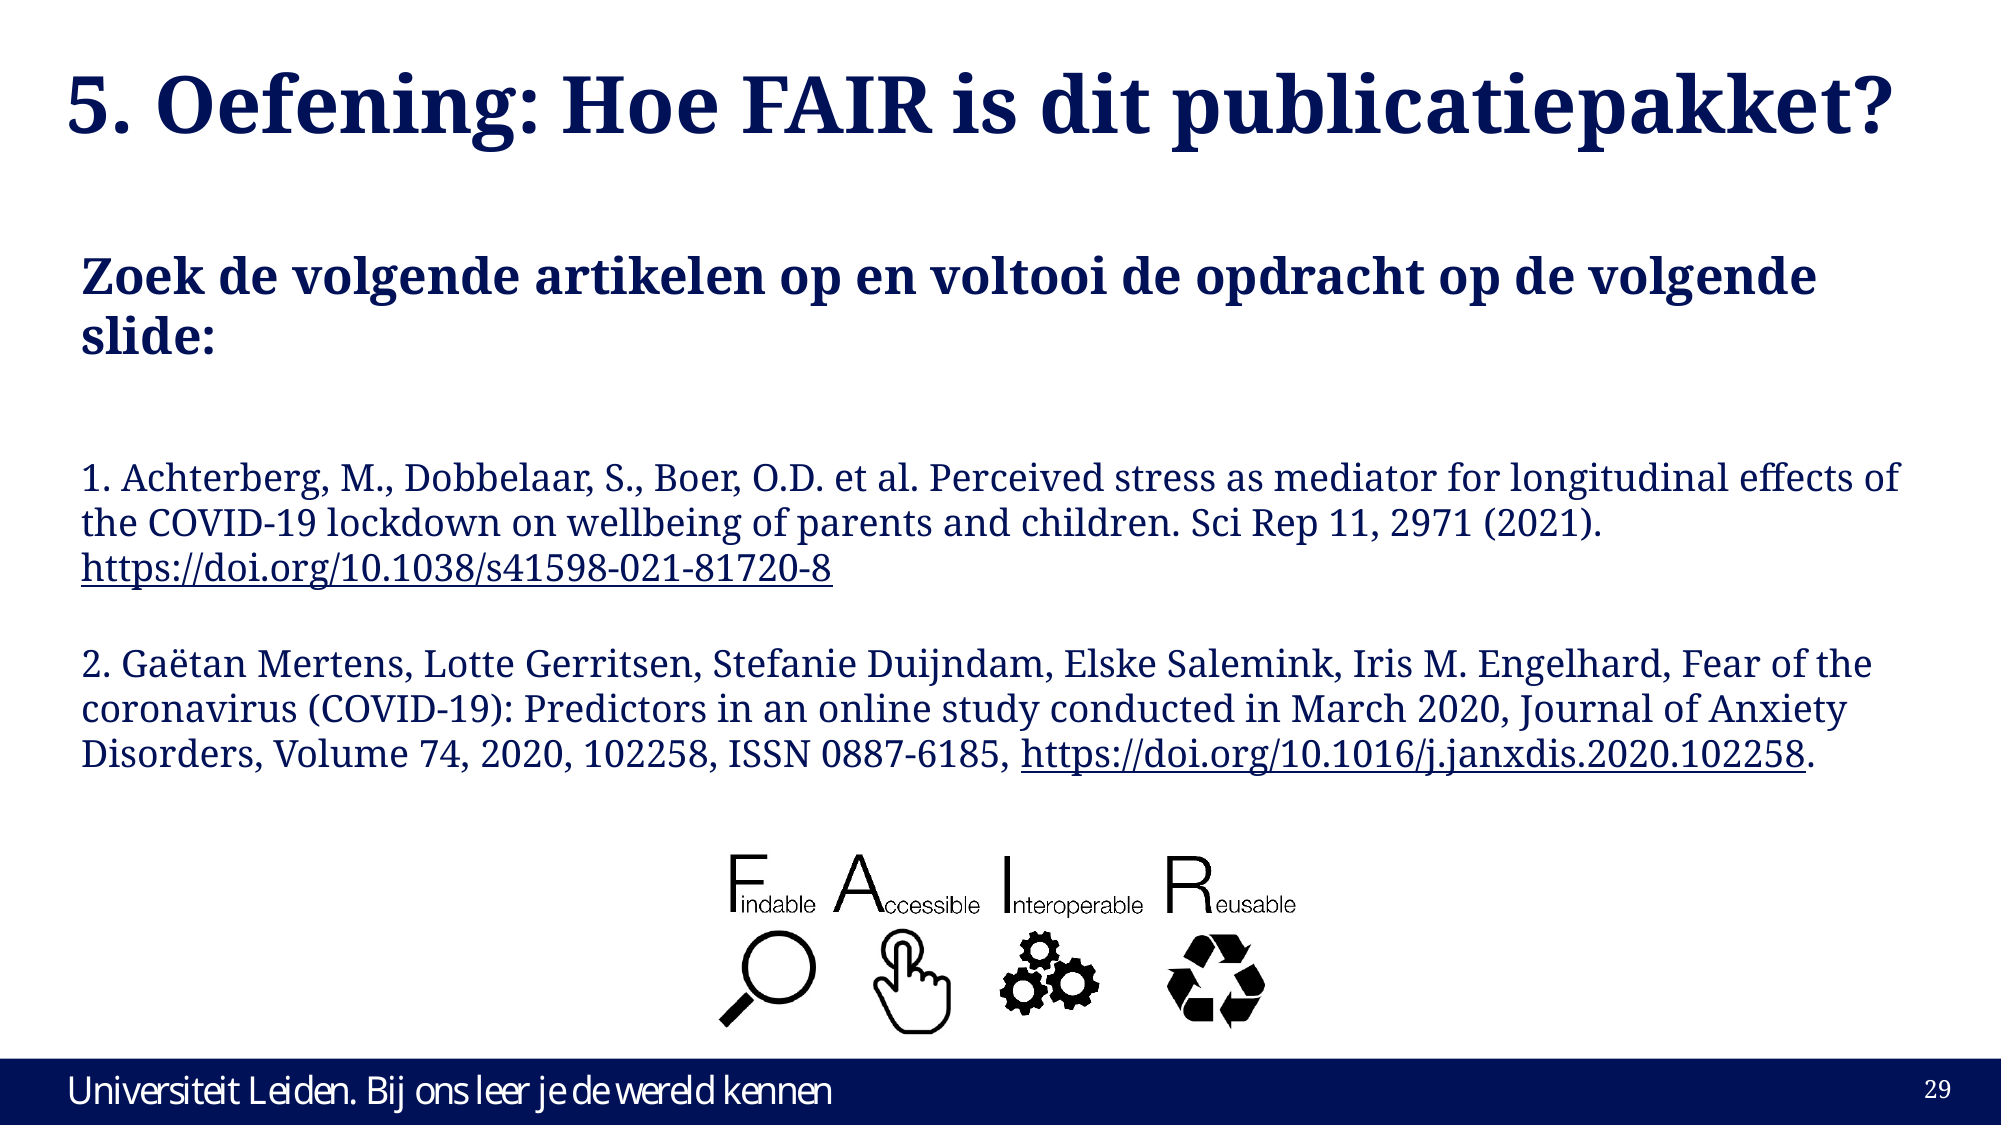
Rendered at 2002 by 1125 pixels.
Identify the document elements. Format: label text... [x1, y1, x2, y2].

text_box Zoek de volgende artikelen op en voltooi de opdracht op de volgende slide: 1. Achterberg, M., Dobbelaar, S., Boer, O.D. et al. Perceived stress as mediator for longitudinal effects of the COVID-19 lockdown on wellbeing of parents and children. Sci Rep 11, 2971 (2021). https://doi.org/10.1038/s41598-021-81720-8 2. Gaëtan Mertens, Lotte Gerritsen, Stefanie Duijndam, Elske Salemink, Iris M. Engelhard, Fear of the coronavirus (COVID-19): Predictors in an online study conducted in March 2020, Journal of Anxiety Disorders, Volume 74, 2020, 102258, ISSN 0887-6185, https://doi.org/10.1016/j.janxdis.2020.102258. [66, 236, 1946, 834]
picture [690, 839, 1311, 1051]
title 5. Oefening: Hoe FAIR is dit publicatiepakket? [66, 66, 2001, 138]
